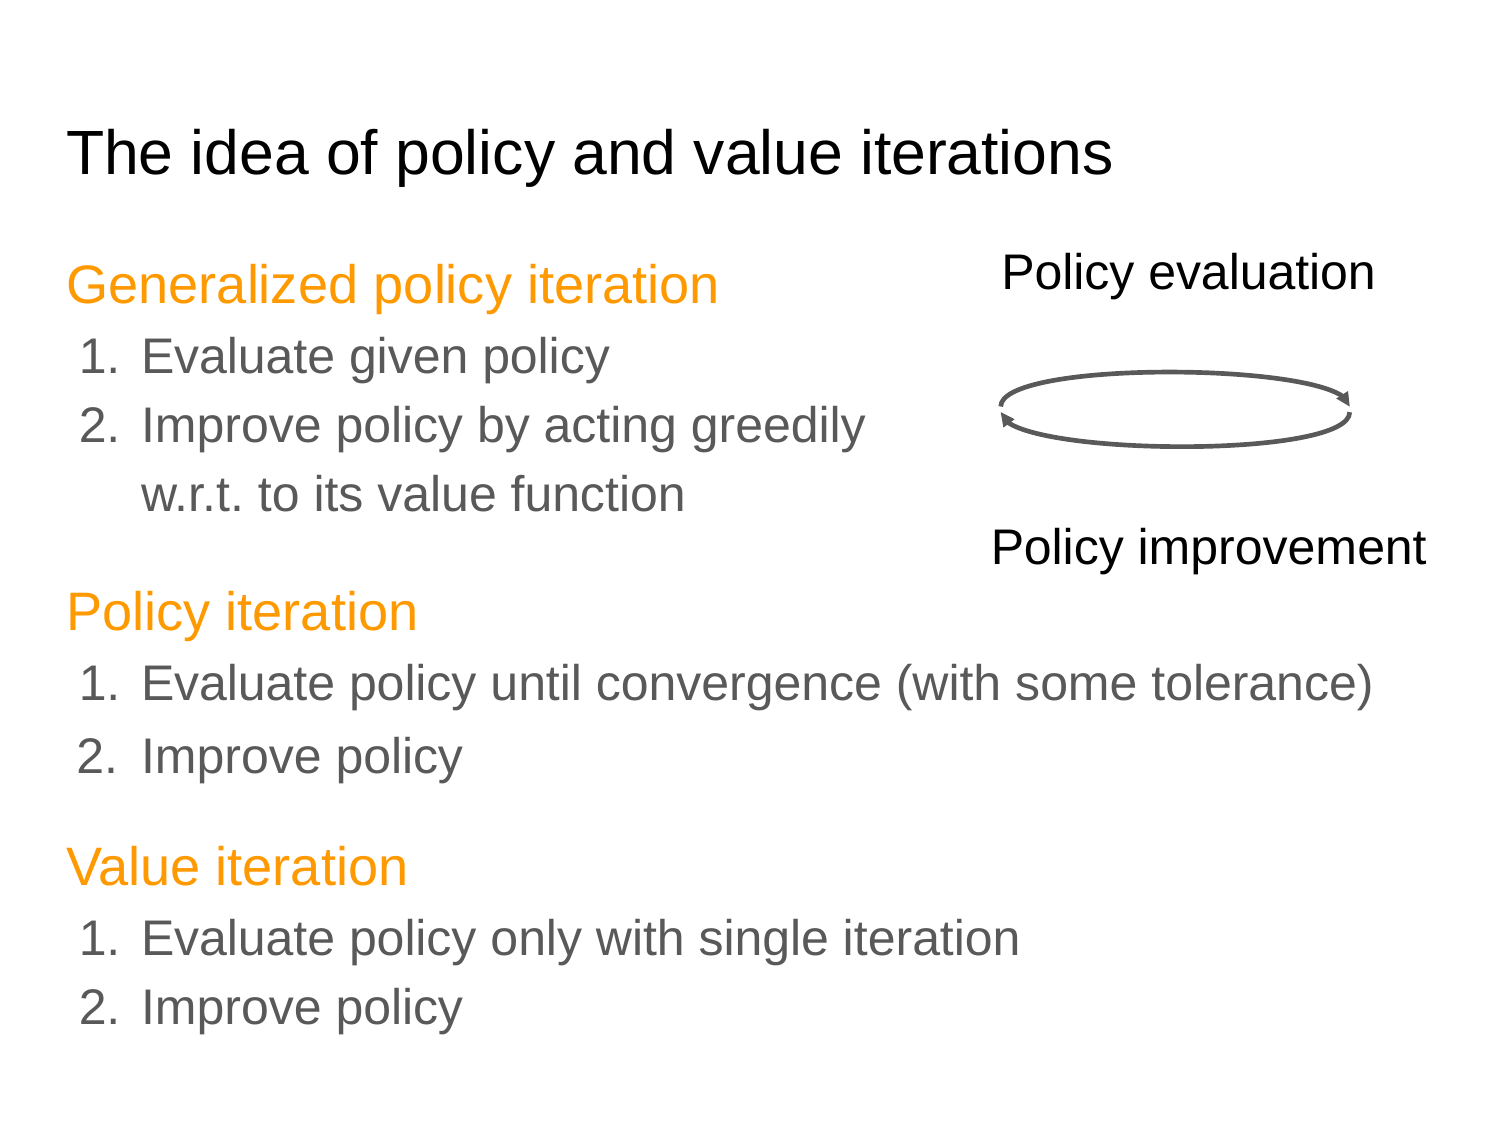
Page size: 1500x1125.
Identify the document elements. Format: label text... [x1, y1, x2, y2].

list Generalized policy iteration Evaluate given policy Improve policy by acting greedily w.r.t. to its value function [51, 224, 924, 551]
list Value iteration Evaluate policy only with single iteration Improve policy [51, 806, 1351, 1084]
title The idea of policy and value iterations [51, 97, 1449, 223]
list Policy iteration Evaluate policy until convergence (with some tolerance) Improve policy [51, 551, 1449, 903]
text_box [975, 224, 1461, 585]
